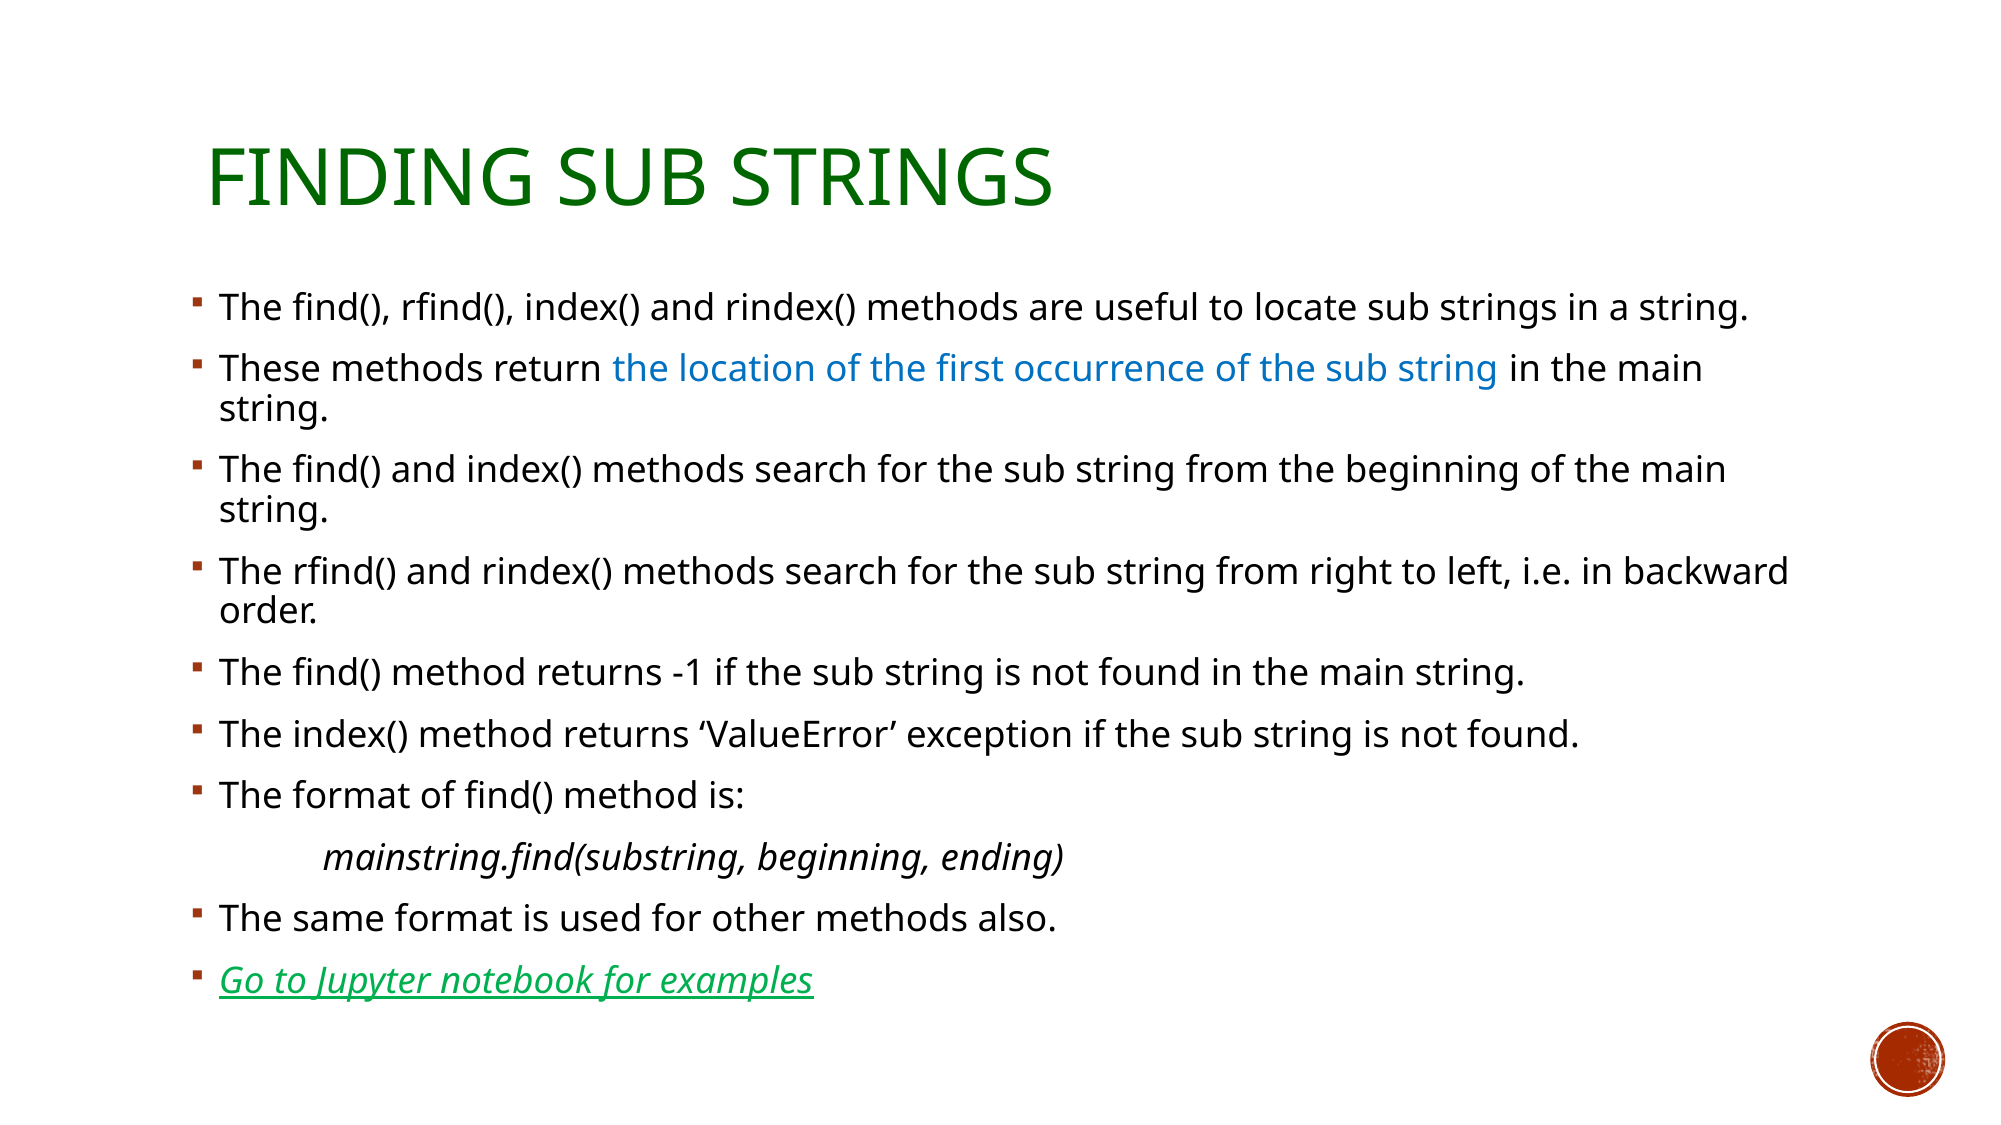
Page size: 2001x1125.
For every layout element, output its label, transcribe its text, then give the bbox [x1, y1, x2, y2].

list The find(), rfind(), index() and rindex() methods are useful to locate sub strings in a string. These methods return the location of the first occurrence of the sub string in the main string. The find() and index() methods search for the sub string from the beginning of the main string. The rfind() and rindex() methods search for the sub string from right to left, i.e. in backward order. The find() method returns -1 if the sub string is not found in the main string. The index() method returns ‘ValueError’ exception if the sub string is not found. The format of find() method is: mainstring.find(substring, beginning, ending) The same format is used for other methods also. Go to Jupyter notebook for examples [175, 280, 1826, 1013]
title Finding sub strings [190, 97, 1841, 264]
